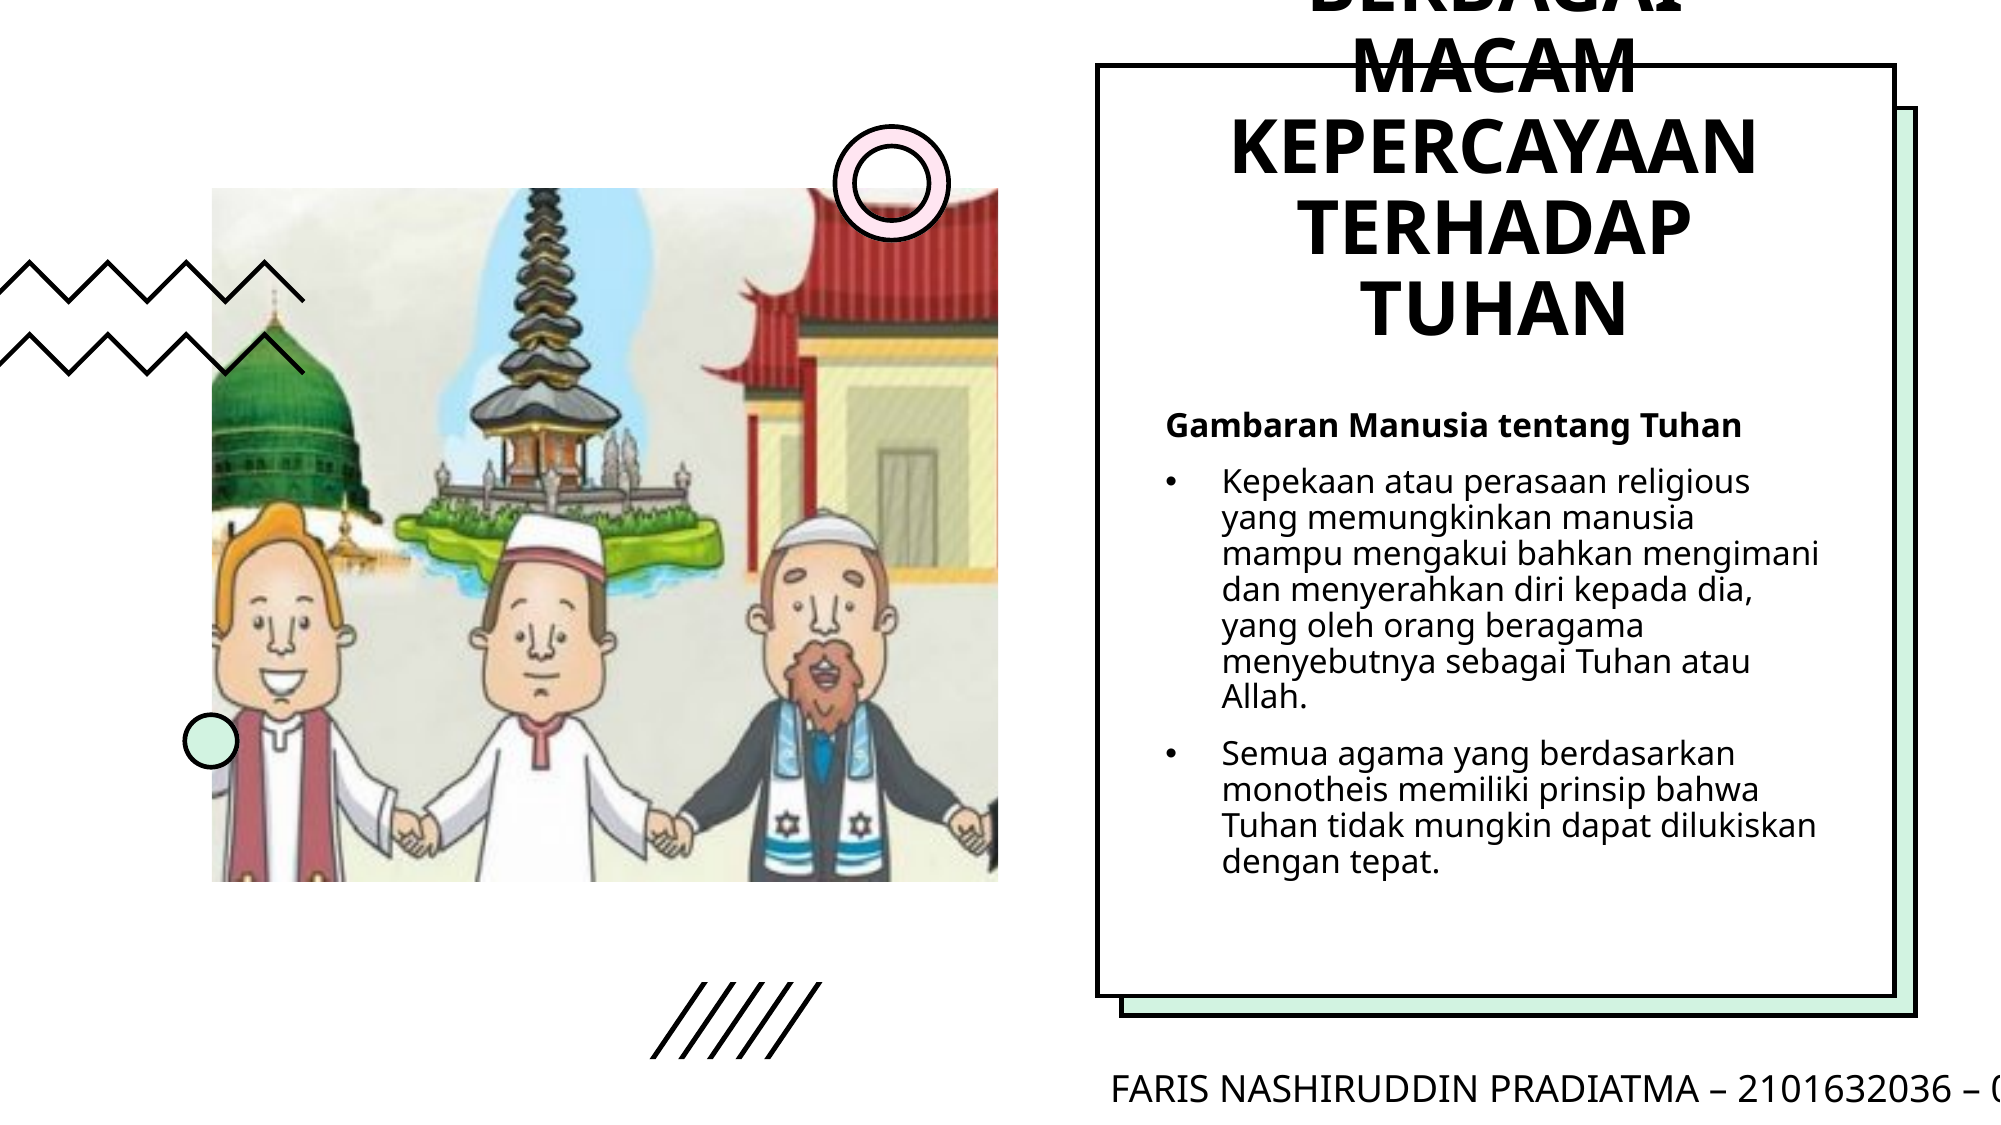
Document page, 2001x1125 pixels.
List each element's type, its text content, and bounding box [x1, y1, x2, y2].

text_box [1096, 65, 1895, 997]
text_box [0, 331, 211, 377]
text_box [183, 713, 211, 769]
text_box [649, 982, 823, 1060]
text_box [0, 259, 211, 305]
text_box [833, 125, 950, 188]
text_box FARIS NASHIRUDDIN PRADIATMA – 2101632036 – 04 [1095, 1057, 2000, 1118]
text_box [1121, 107, 1916, 1016]
picture [211, 188, 999, 882]
text_box [0, 0, 2000, 1125]
